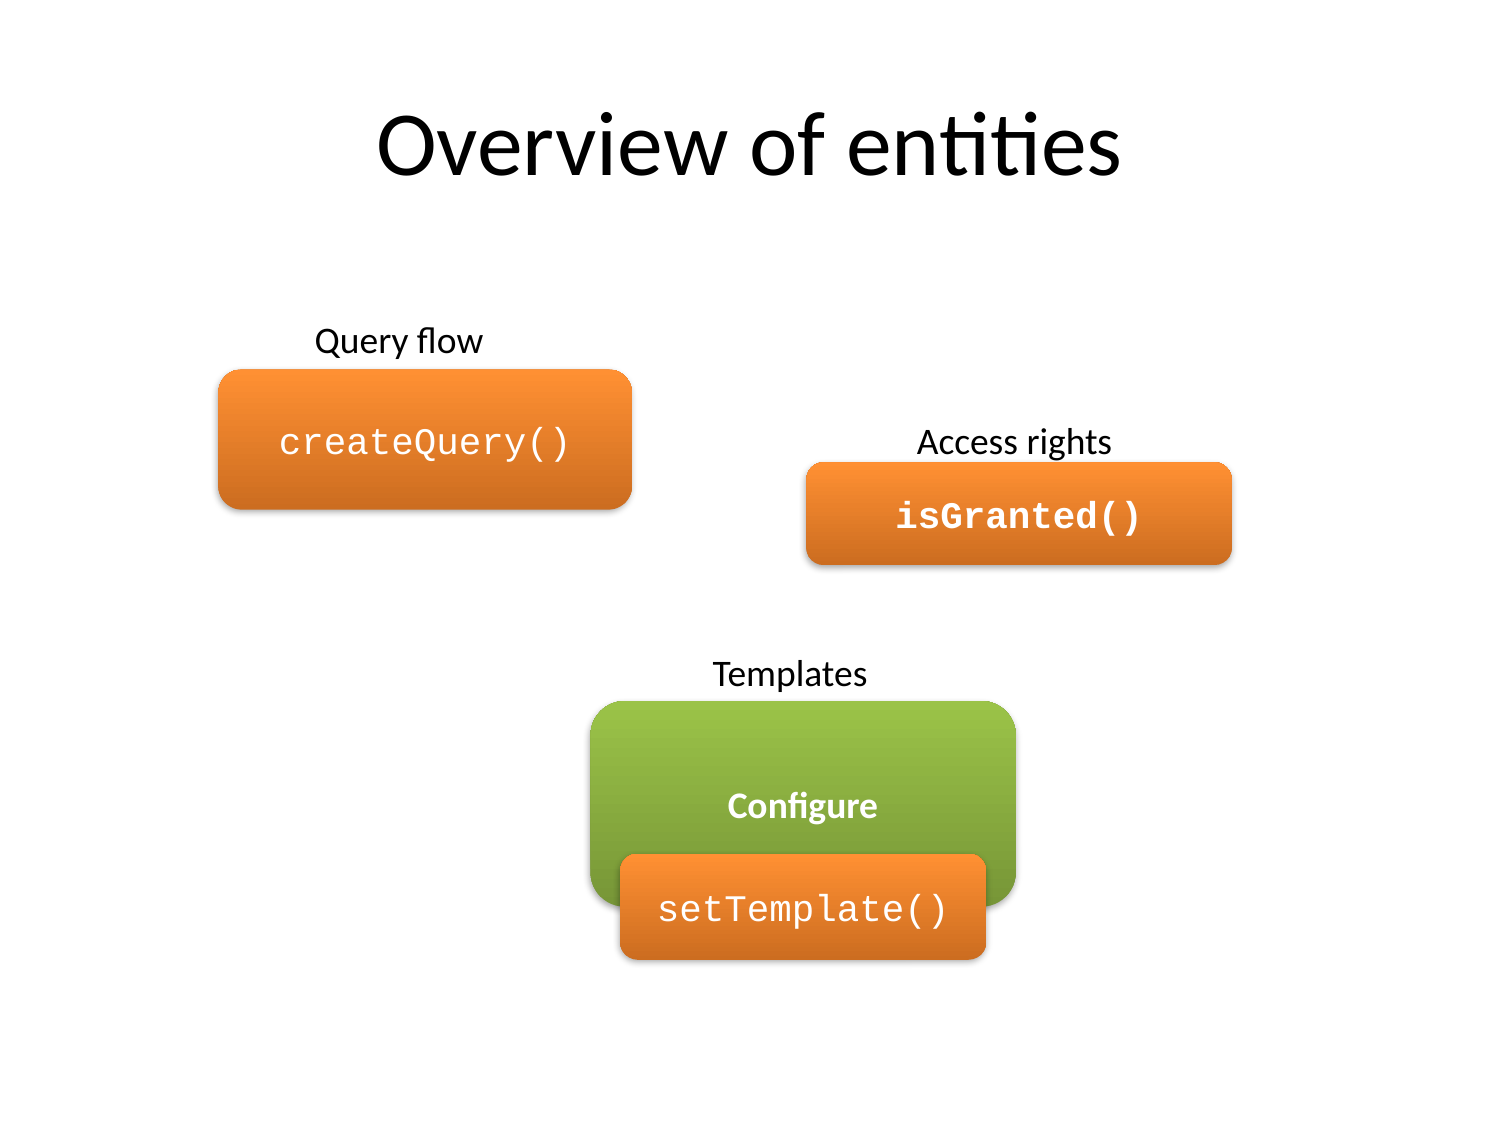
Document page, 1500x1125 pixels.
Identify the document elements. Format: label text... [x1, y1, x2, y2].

text_box Templates [697, 641, 883, 702]
title Overview of entities [75, 45, 1425, 233]
text_box isGranted() [806, 462, 1232, 566]
text_box setTemplate() [620, 853, 987, 960]
text_box createQuery() [218, 369, 632, 510]
text_box Configure [590, 700, 1016, 905]
text_box Access rights [902, 409, 1128, 469]
text_box Query flow [299, 308, 499, 369]
